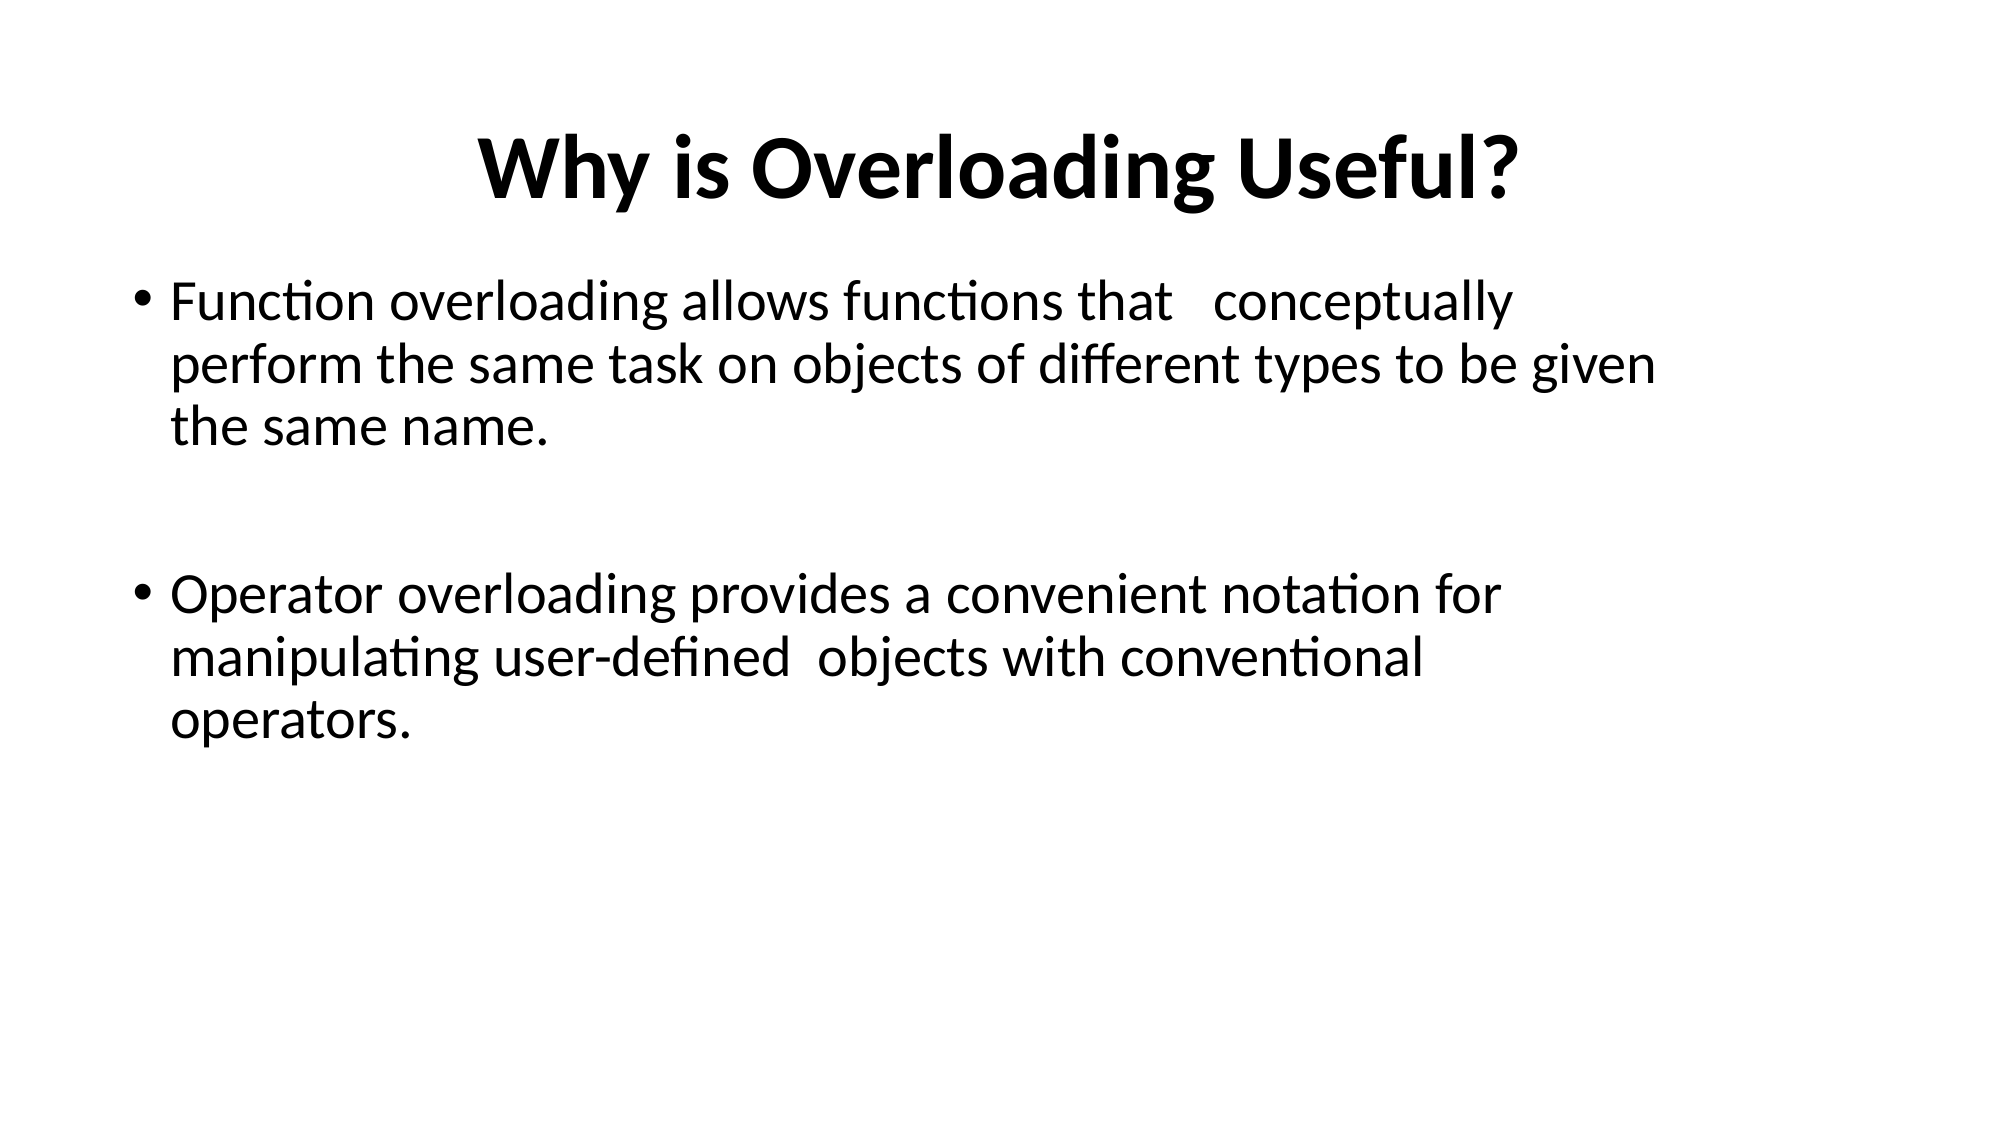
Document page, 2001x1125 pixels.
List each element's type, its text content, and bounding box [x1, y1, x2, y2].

title Why is Overloading Useful? [137, 59, 1863, 278]
list Function overloading allows functions that conceptually perform the same task on objects of different types to be given the same name. Operator overloading provides a convenient notation for manipulating user-defined objects with conventional operators. [117, 262, 1675, 1063]
